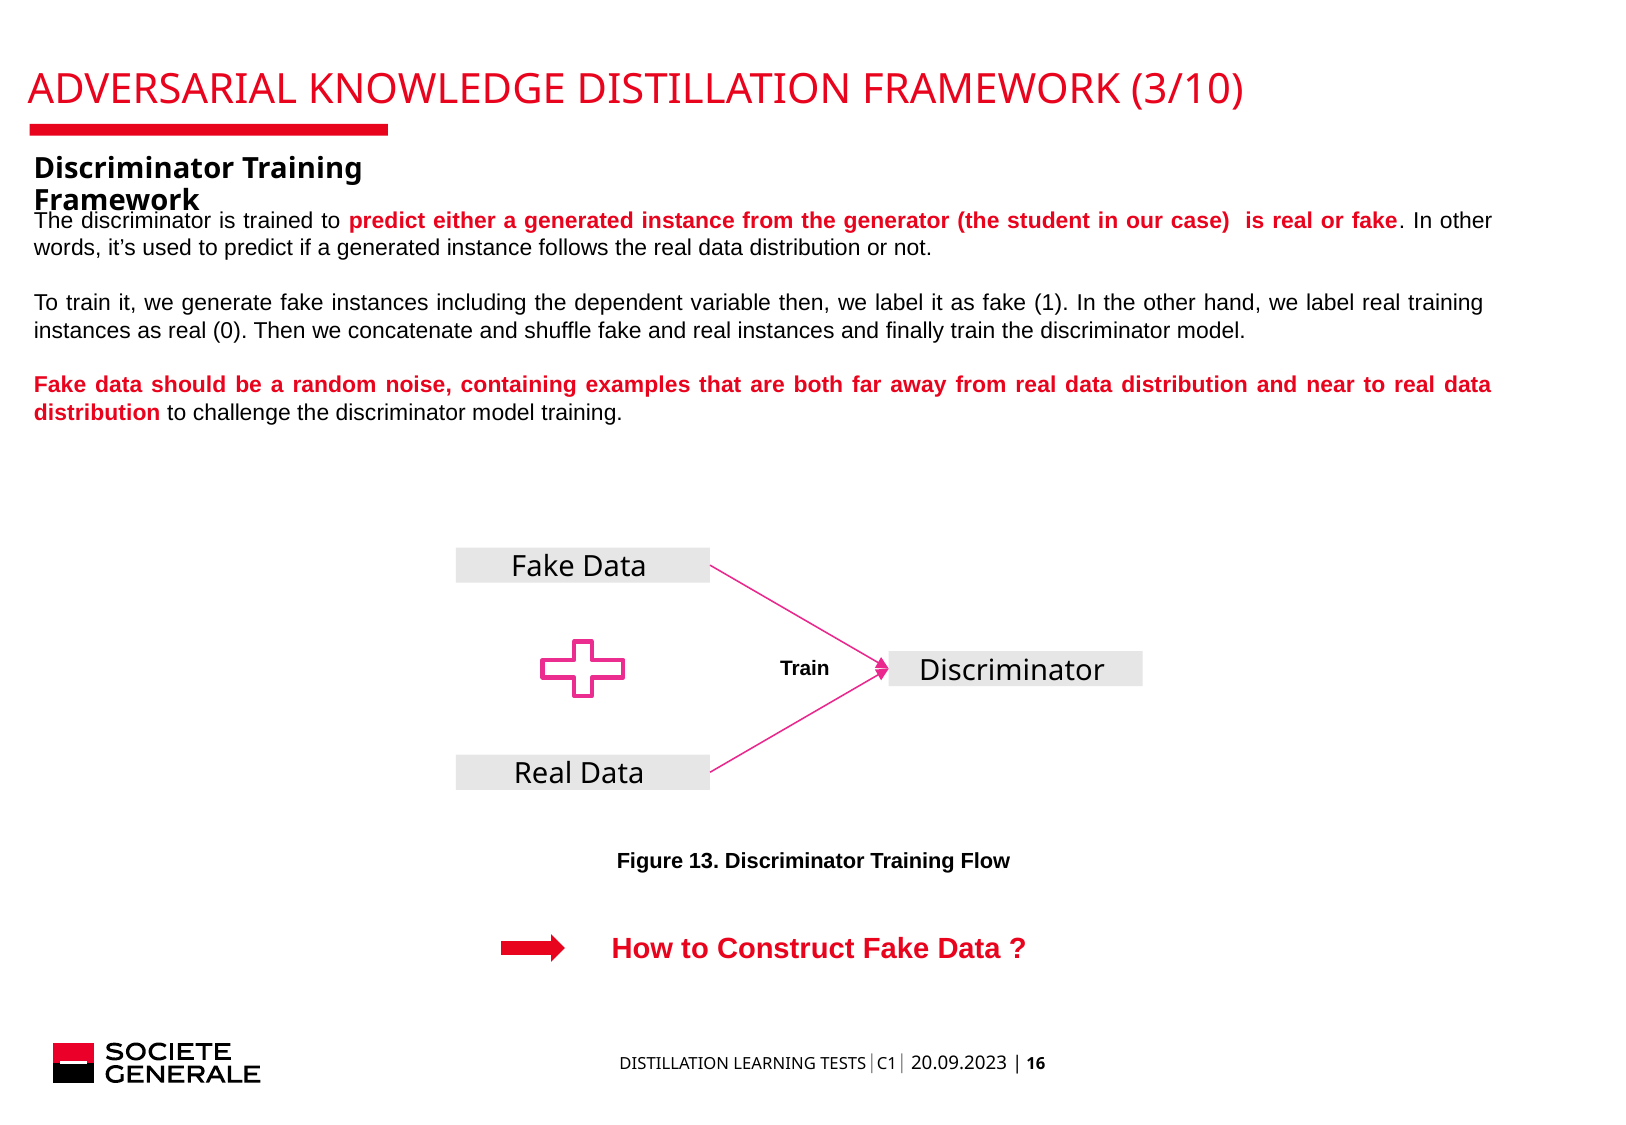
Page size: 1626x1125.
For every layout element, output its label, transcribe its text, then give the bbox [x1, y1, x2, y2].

text_box Figure 13. Discriminator Training Flow [533, 840, 1101, 879]
text_box The discriminator is trained to predict either a generated instance from the generator (the student in our case) is real or fake. In other words, it’s used to predict if a generated instance follows the real data distribution or not. To train it, we generate fake instances including the dependent variable then, we label it as fake (1). In the other hand, we label real training instances as real (0). Then we concatenate and shuffle fake and real instances and finally train the discriminator model. Fake data should be a random noise, containing examples that are both far away from real data distribution and near to real data distribution to challenge the discriminator model training. [19, 197, 1508, 460]
text_box How to Construct Fake Data ? [401, 923, 1246, 971]
title Adversarial Knowledge Distillation Framework (3/10) [27, 71, 1625, 111]
text_box Discriminator [895, 651, 1143, 687]
text_box [501, 934, 565, 962]
text_box Fake Data [455, 547, 710, 583]
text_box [709, 564, 889, 668]
text_box Real Data [455, 754, 710, 790]
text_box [709, 668, 889, 773]
text_box Discriminator Training Framework [27, 147, 521, 197]
text_box [540, 639, 625, 698]
